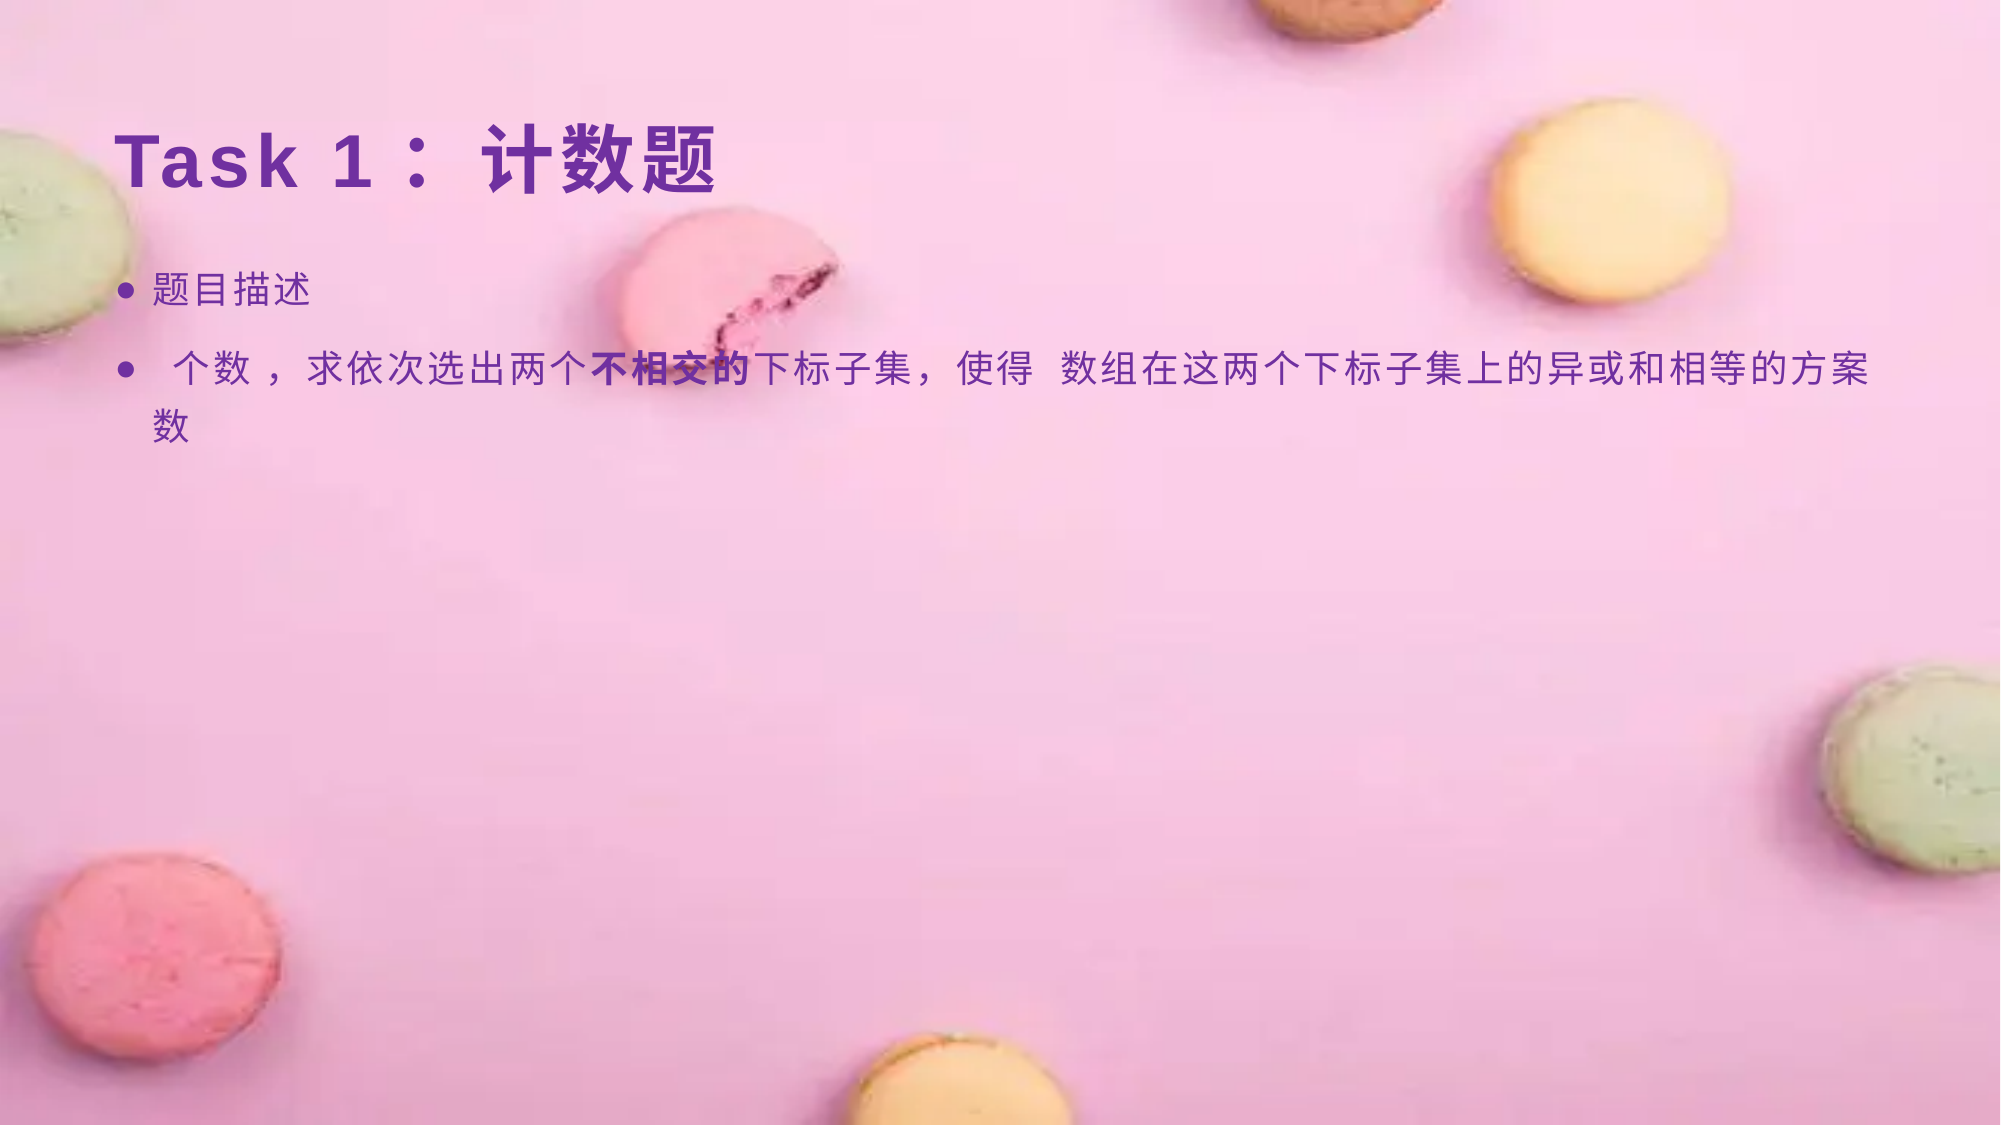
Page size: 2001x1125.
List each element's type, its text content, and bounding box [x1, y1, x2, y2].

title Task 1：计数题 [99, 99, 1900, 216]
picture [0, 0, 2001, 1125]
